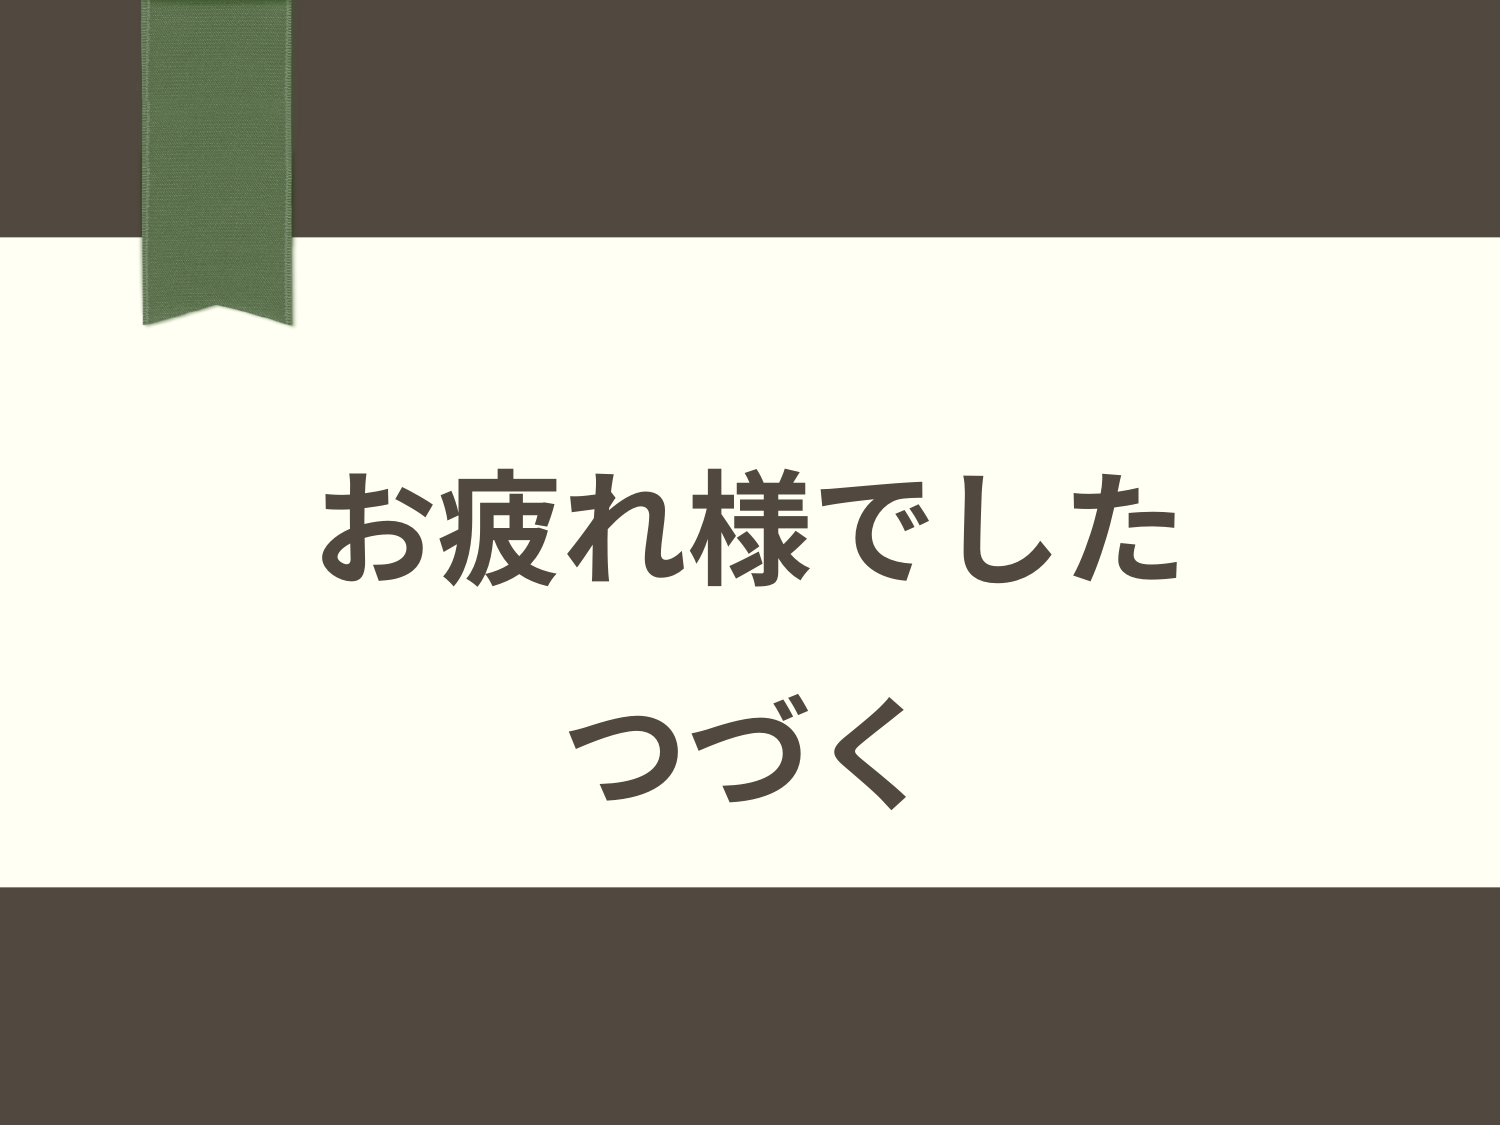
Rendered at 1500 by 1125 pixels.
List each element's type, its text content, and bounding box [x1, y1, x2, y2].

title お疲れ様でした つづく [48, 347, 1452, 834]
